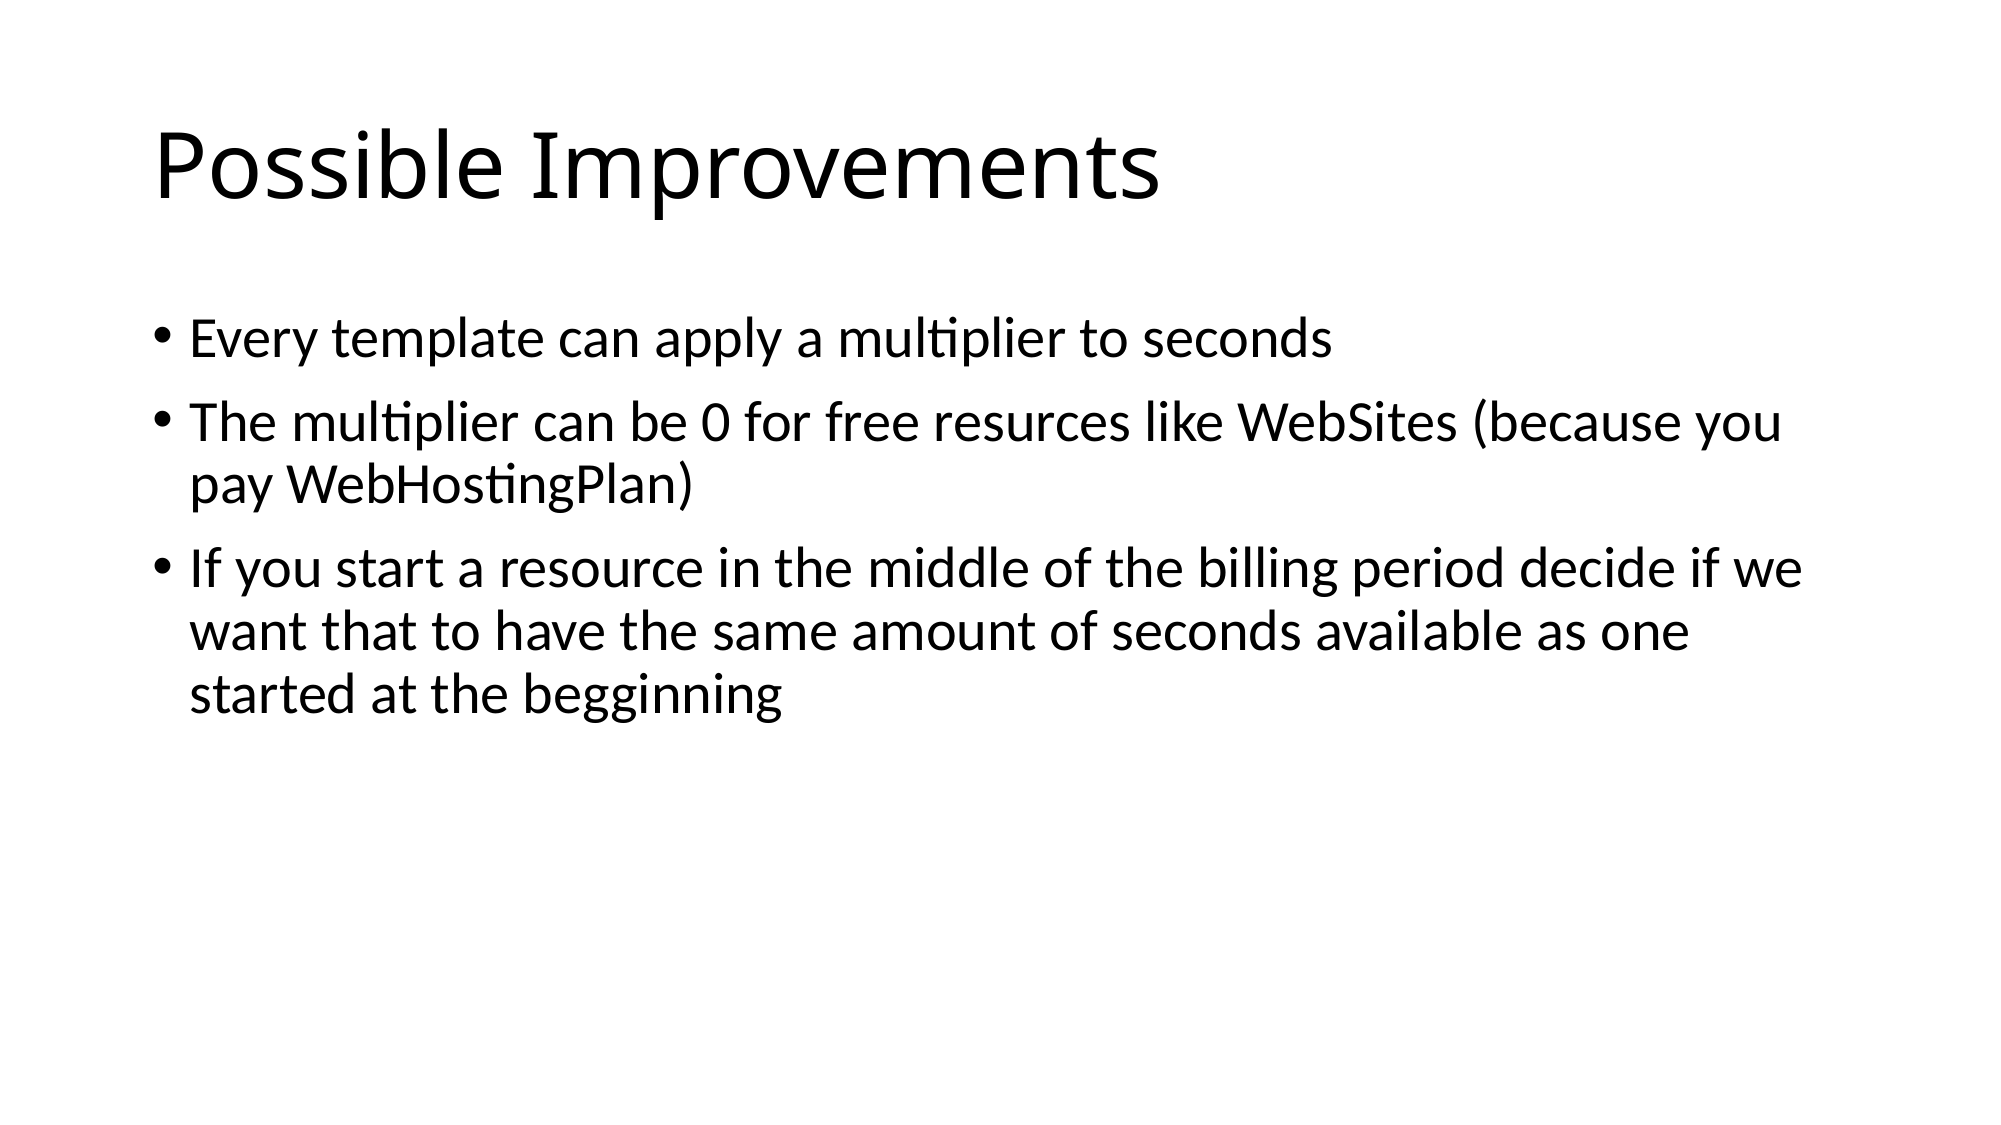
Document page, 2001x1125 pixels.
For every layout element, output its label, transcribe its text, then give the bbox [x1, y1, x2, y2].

list Every template can apply a multiplier to seconds The multiplier can be 0 for free resurces like WebSites (because you pay WebHostingPlan) If you start a resource in the middle of the billing period decide if we want that to have the same amount of seconds available as one started at the begginning [137, 299, 1863, 1014]
title Possible Improvements [137, 59, 1863, 278]
